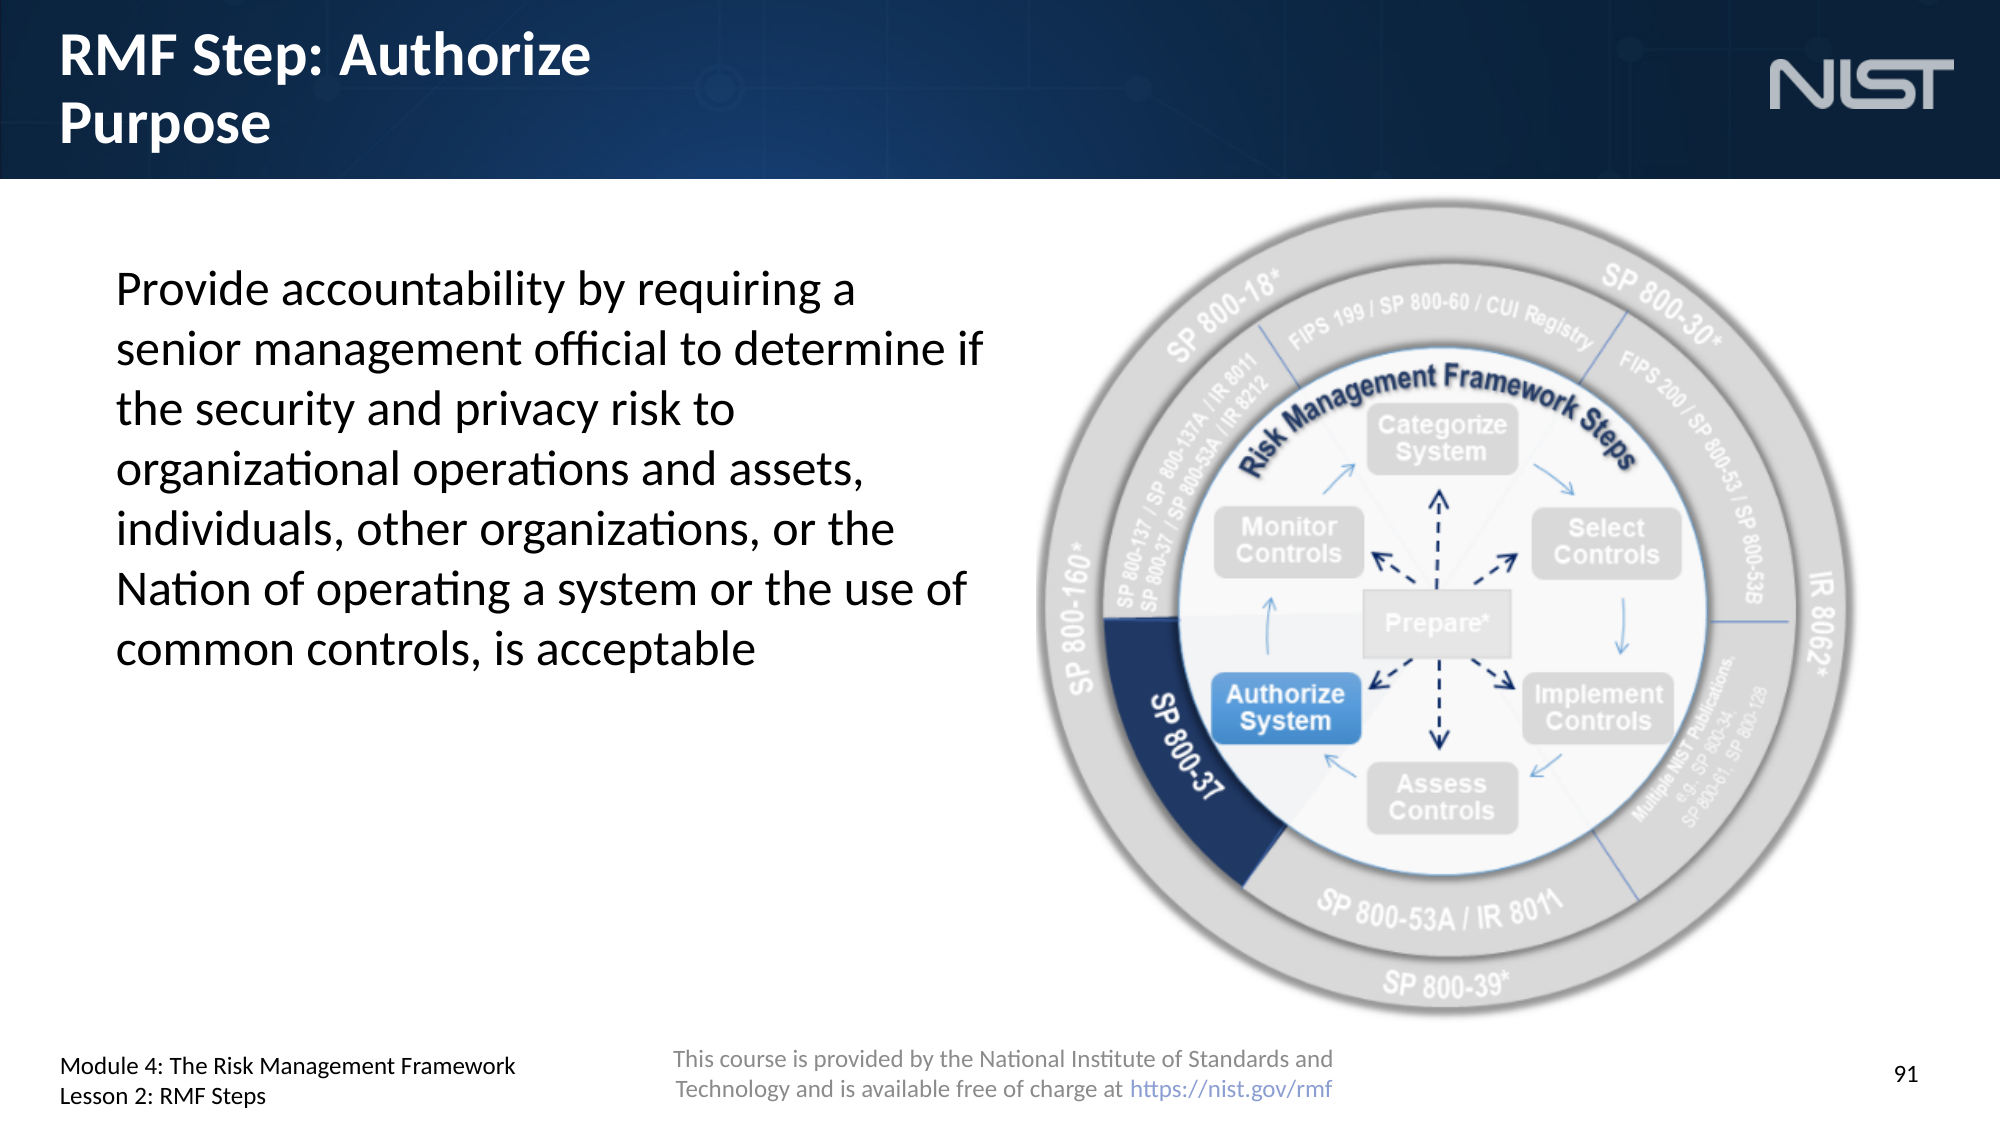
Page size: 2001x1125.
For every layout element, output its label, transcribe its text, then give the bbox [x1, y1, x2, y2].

text_box Module 4: The Risk Management Framework Lesson 2: RMF Steps [44, 1049, 645, 1110]
title RMF Step: Authorize Purpose [45, 14, 1710, 175]
picture [1036, 186, 1862, 1037]
list Provide accountability by requiring a senior management official to determine if the security and privacy risk to organizational operations and assets, individuals, other organizations, or the Nation of operating a system or the use of common controls, is acceptable [100, 248, 1000, 972]
picture [0, 0, 2000, 179]
slide_number 91 [1770, 1050, 1934, 1110]
